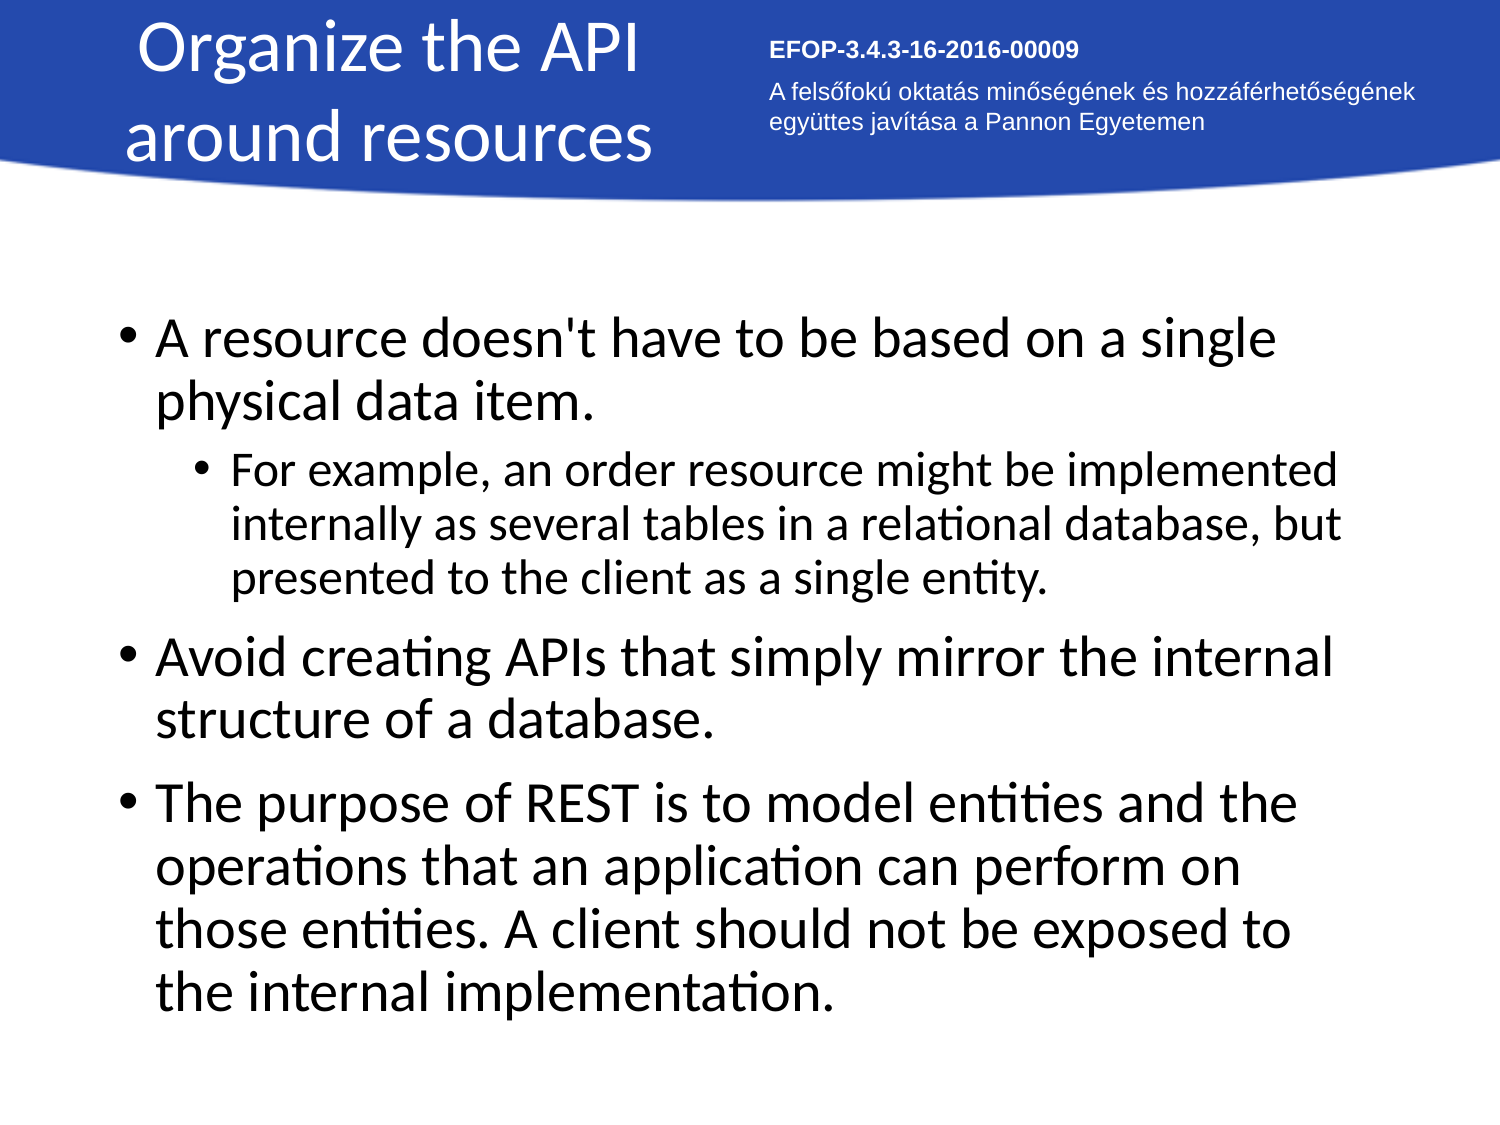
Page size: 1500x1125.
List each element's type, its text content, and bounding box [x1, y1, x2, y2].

picture [0, 0, 1500, 1125]
list A resource doesn't have to be based on a single physical data item. For example, an order resource might be implemented internally as several tables in a relational database, but presented to the client as a single entity. Avoid creating APIs that simply mirror the internal structure of a database. The purpose of REST is to model entities and the operations that an application can perform on those entities. A client should not be exposed to the internal implementation. [103, 299, 1397, 1061]
text_box Organize the API around resources [41, 0, 739, 173]
text_box EFOP-3.4.3-16-2016-00009 A felsőfokú oktatás minőségének és hozzáférhetőségének együttes javítása a Pannon Egyetemen [754, 25, 1465, 143]
